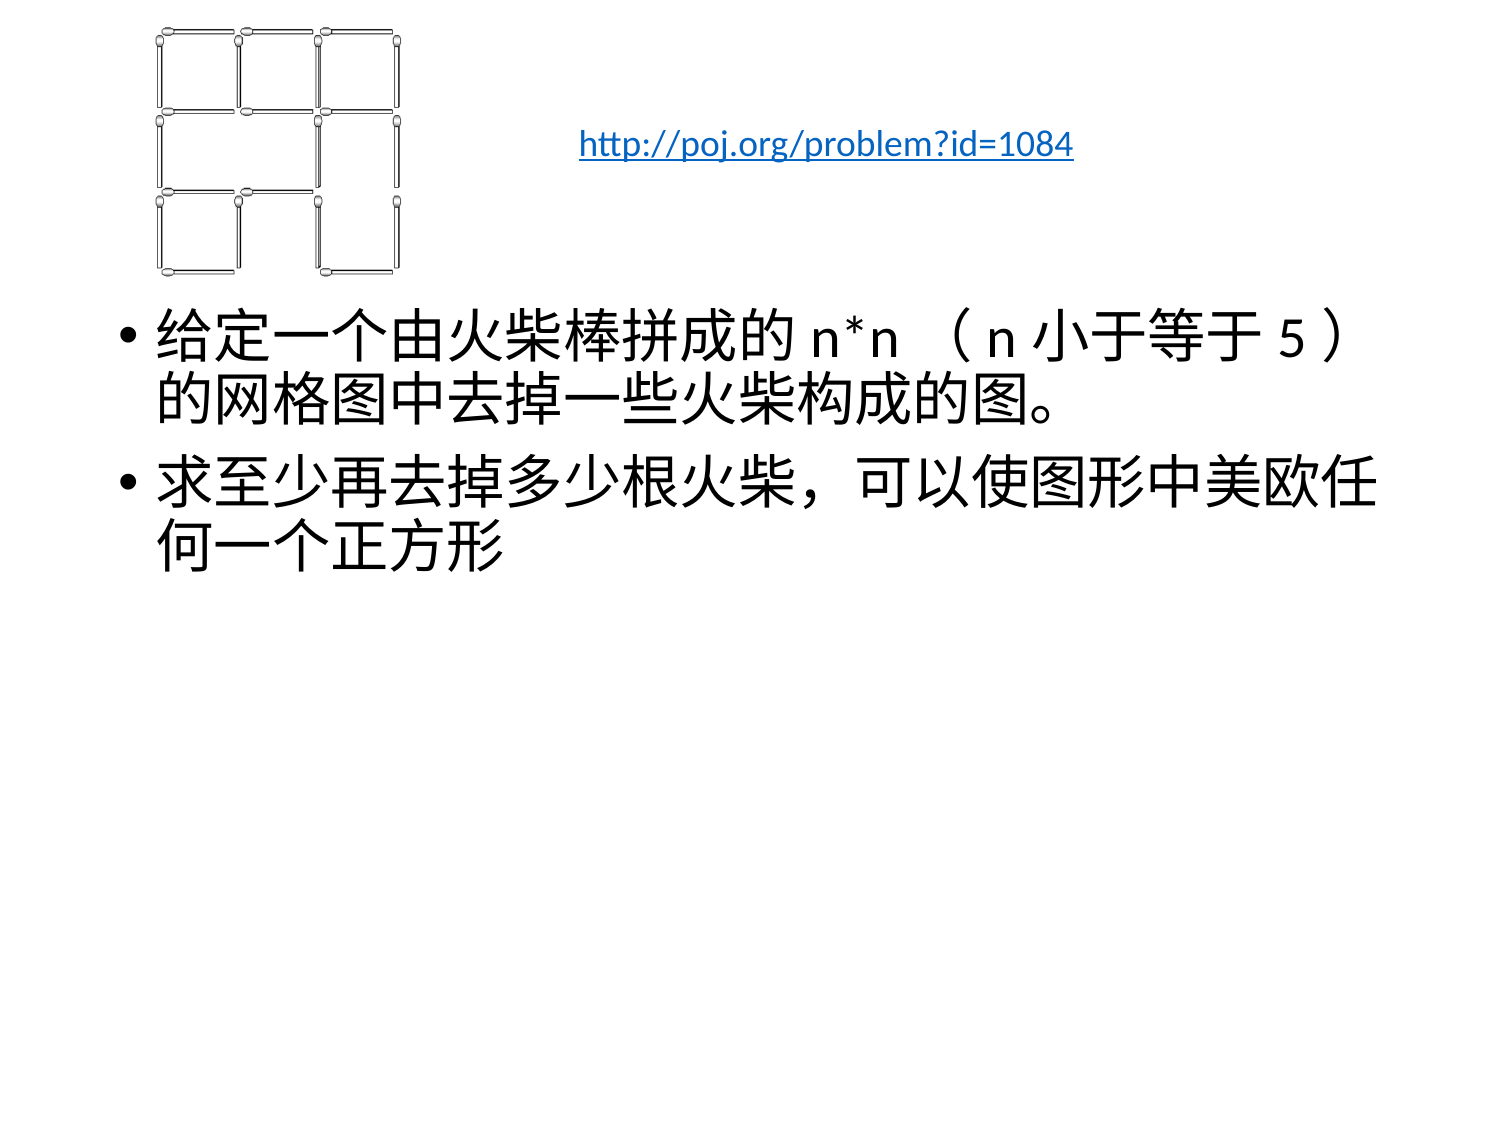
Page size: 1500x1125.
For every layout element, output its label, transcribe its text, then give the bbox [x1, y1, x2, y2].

picture [141, 22, 415, 284]
text_box http://poj.org/problem?id=1084 [564, 111, 1147, 172]
list 给定一个由火柴棒拼成的n*n（n小于等于5）的网格图中去掉一些火柴构成的图。 求至少再去掉多少根火柴，可以使图形中美欧任何一个正方形 [103, 299, 1397, 1014]
